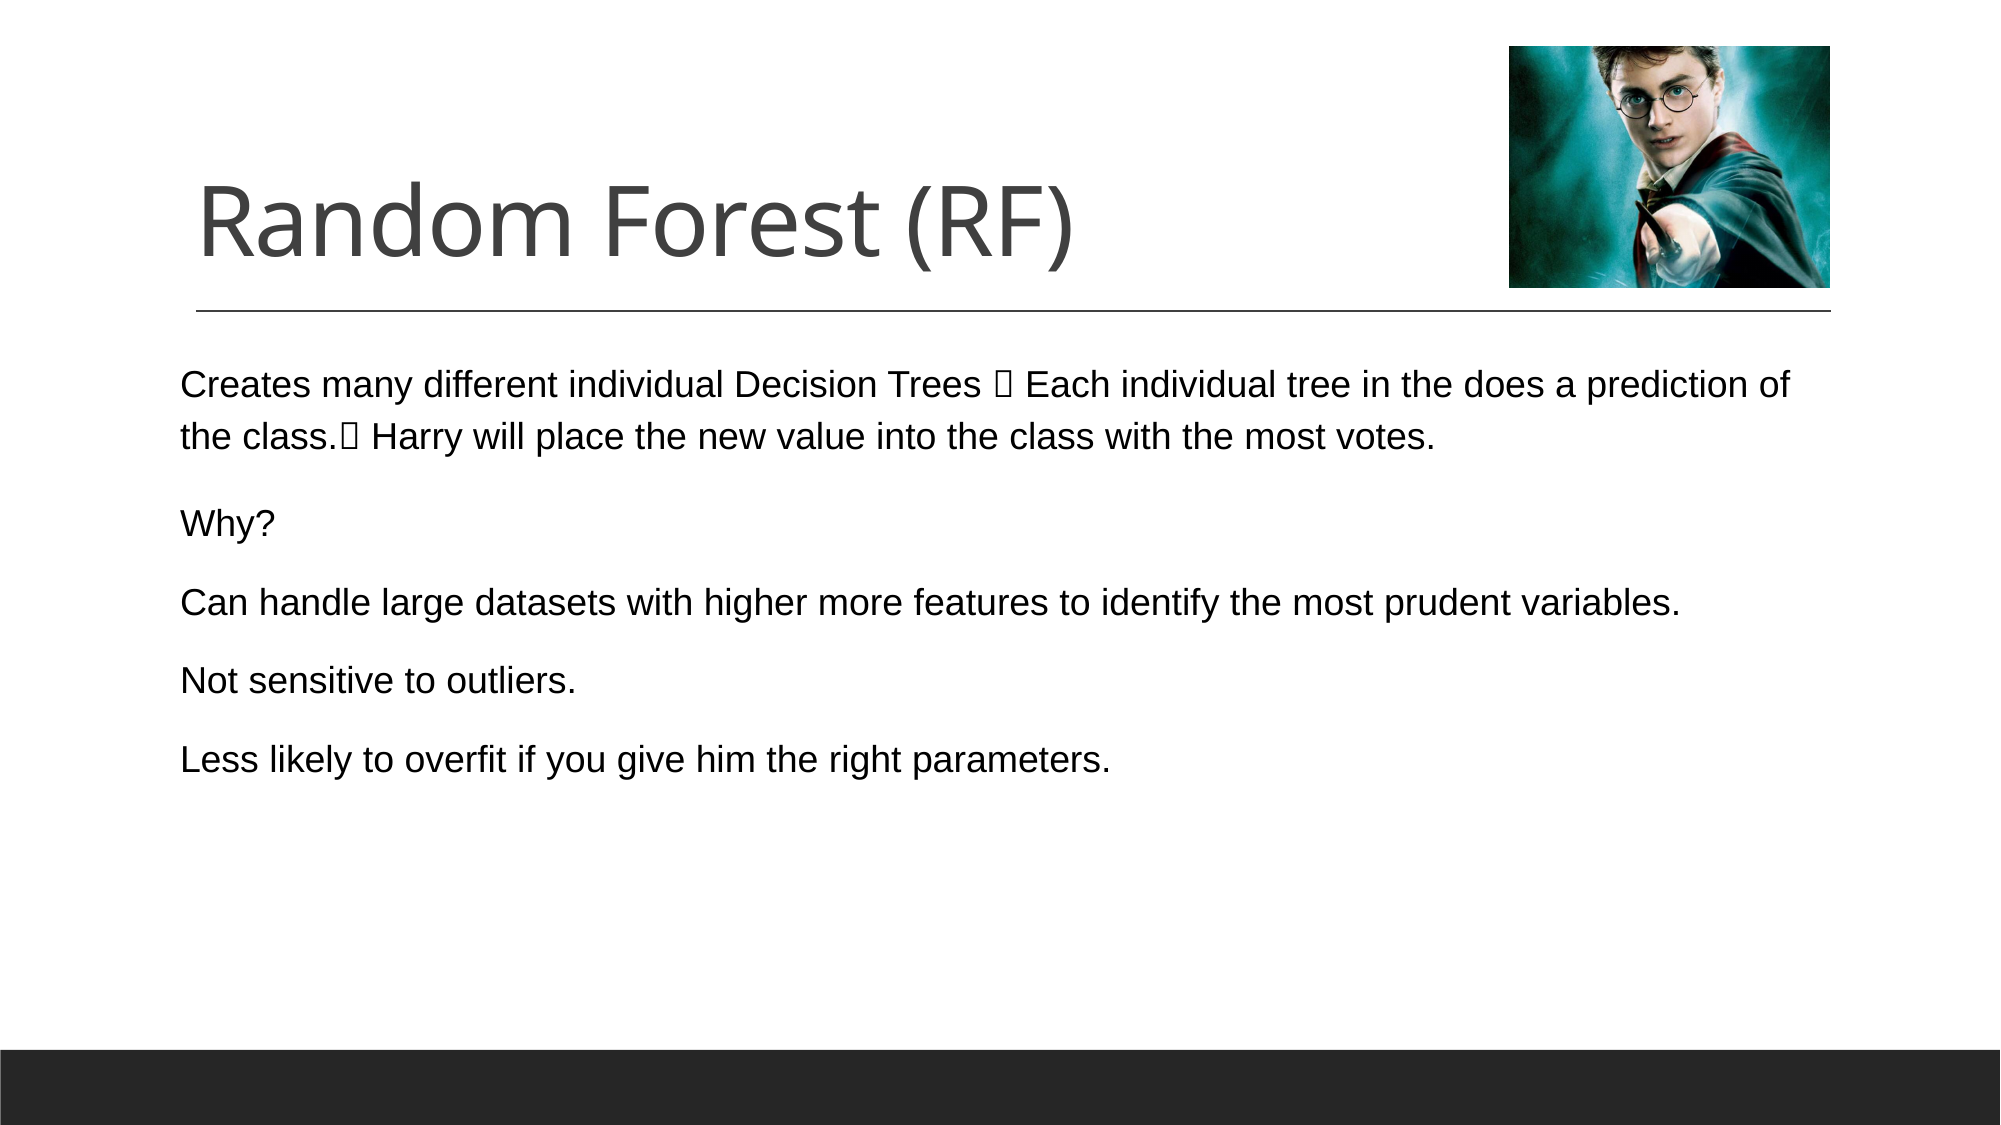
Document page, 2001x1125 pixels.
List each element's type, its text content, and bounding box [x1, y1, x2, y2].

list Creates many different individual Decision Trees  Each individual tree in the does a prediction of the class. Harry will place the new value into the class with the most votes. Why? Can handle large datasets with higher more features to identify the most prudent variables. Not sensitive to outliers. Less likely to overfit if you give him the right parameters. [180, 345, 1830, 963]
picture [1508, 46, 1831, 289]
title Random Forest (RF) [180, 47, 1506, 285]
